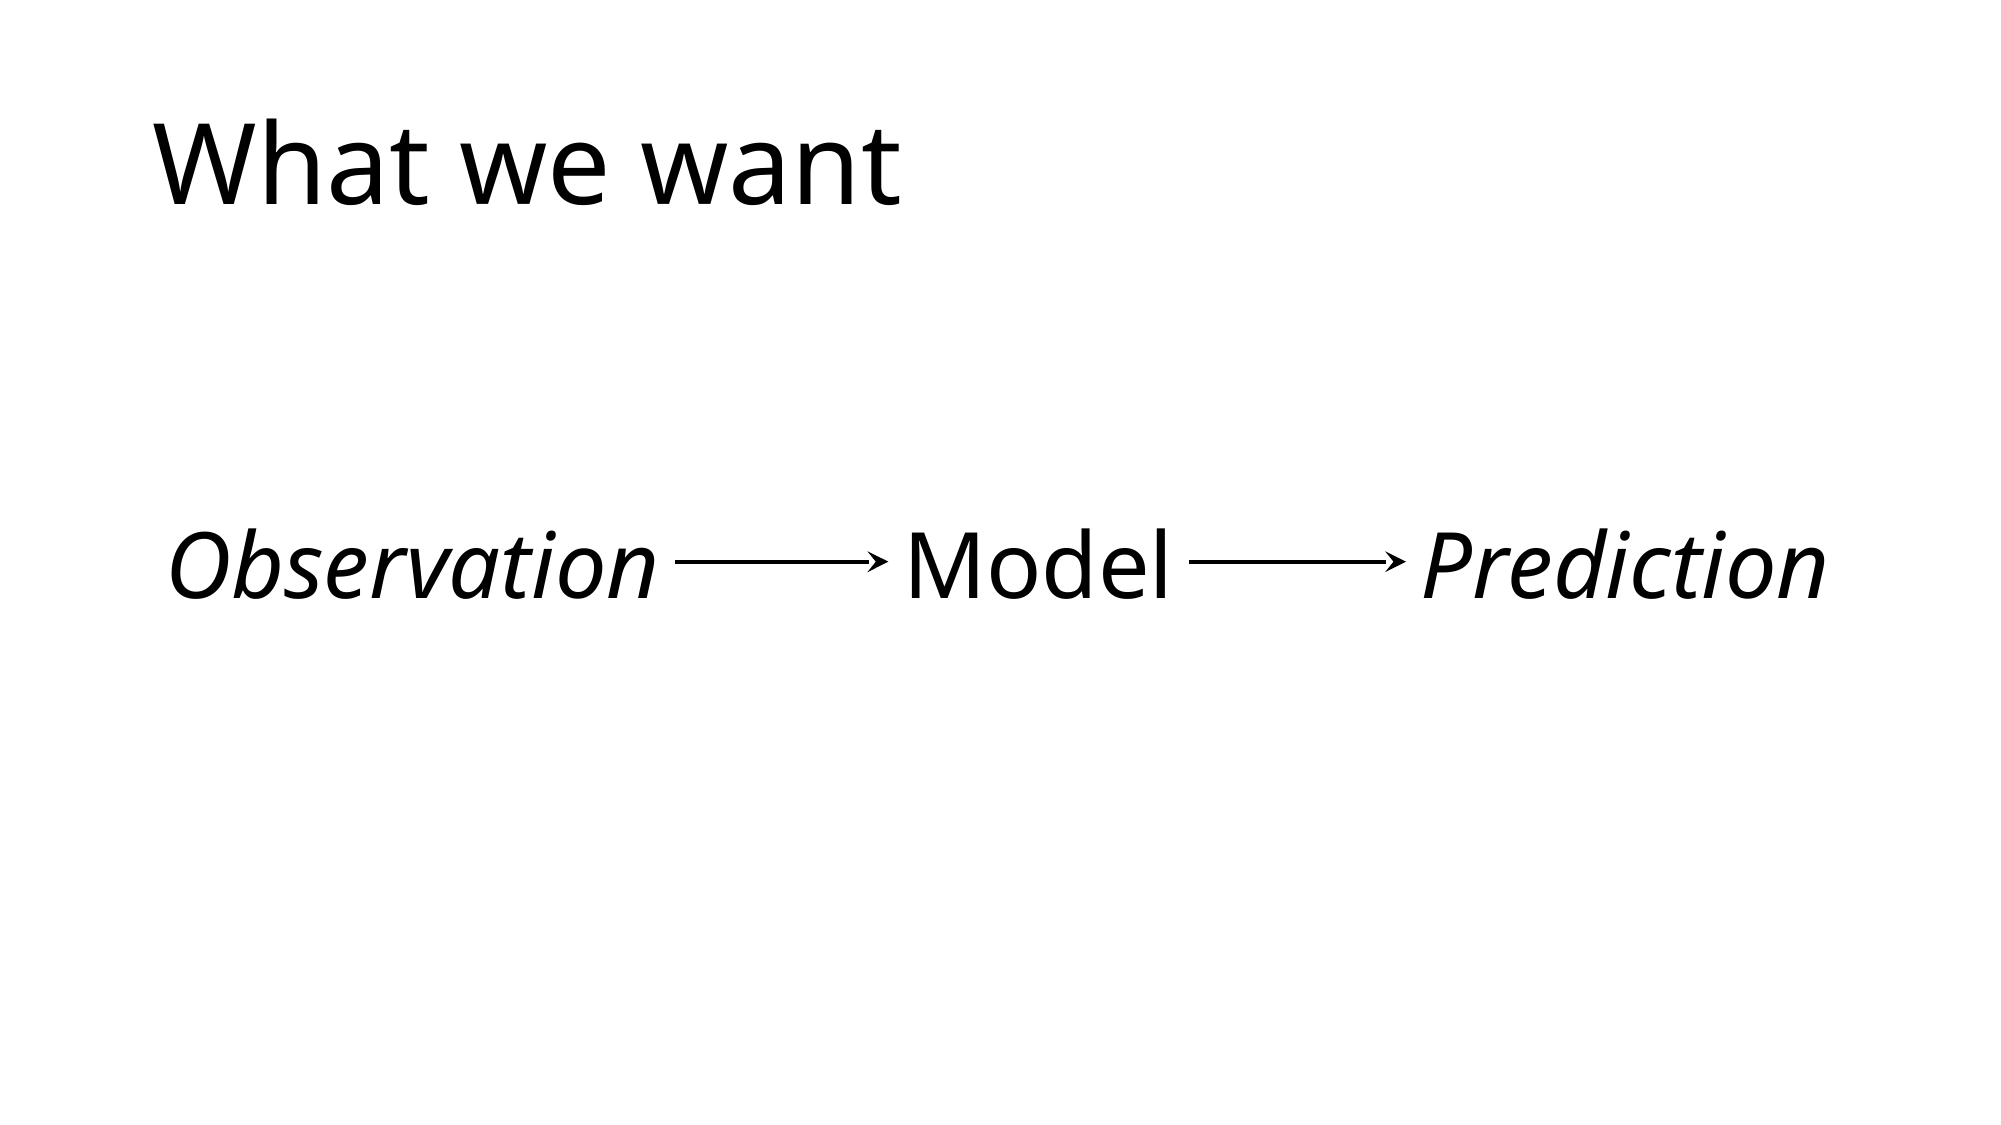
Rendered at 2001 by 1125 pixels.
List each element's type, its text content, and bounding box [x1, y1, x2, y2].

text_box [135, 499, 1865, 626]
title What we want [137, 59, 1863, 278]
